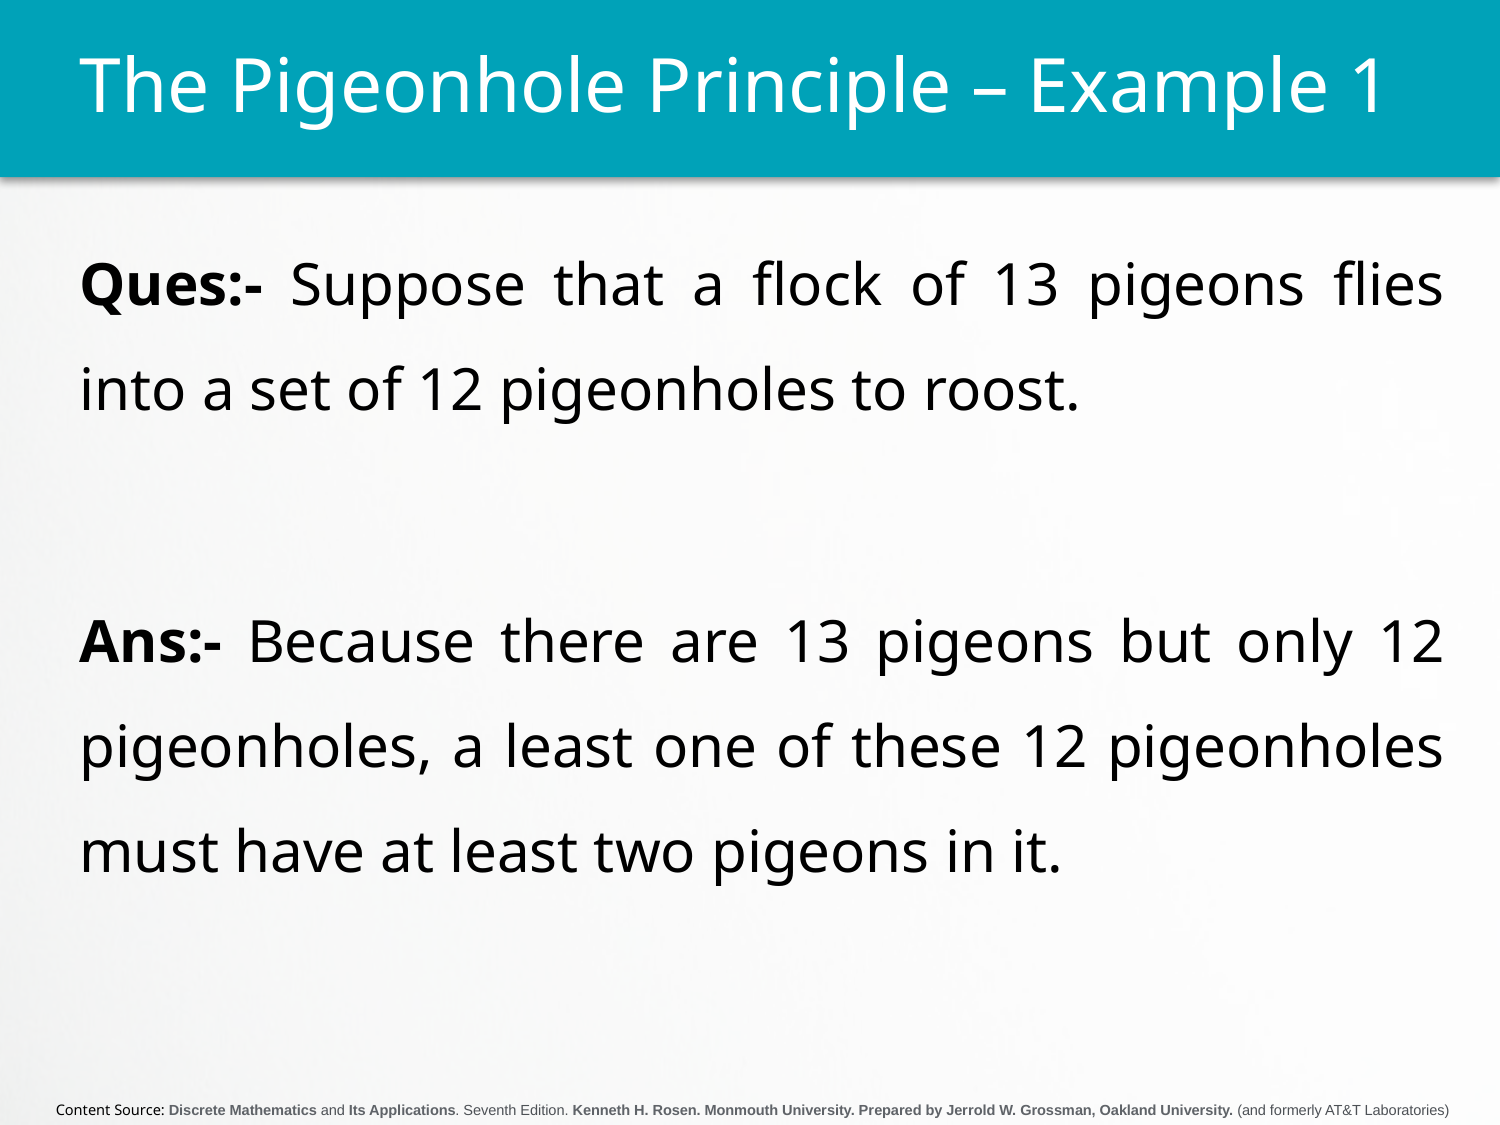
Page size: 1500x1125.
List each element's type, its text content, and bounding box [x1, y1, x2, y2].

list Ques:- Suppose that a flock of 13 pigeons flies into a set of 12 pigeonholes to roost. Ans:- Because there are 13 pigeons but only 12 pigeonholes, a least one of these 12 pigeonholes must have at least two pigeons in it. [64, 204, 1460, 1081]
title The Pigeonhole Principle – Example 1 [64, 0, 1460, 178]
